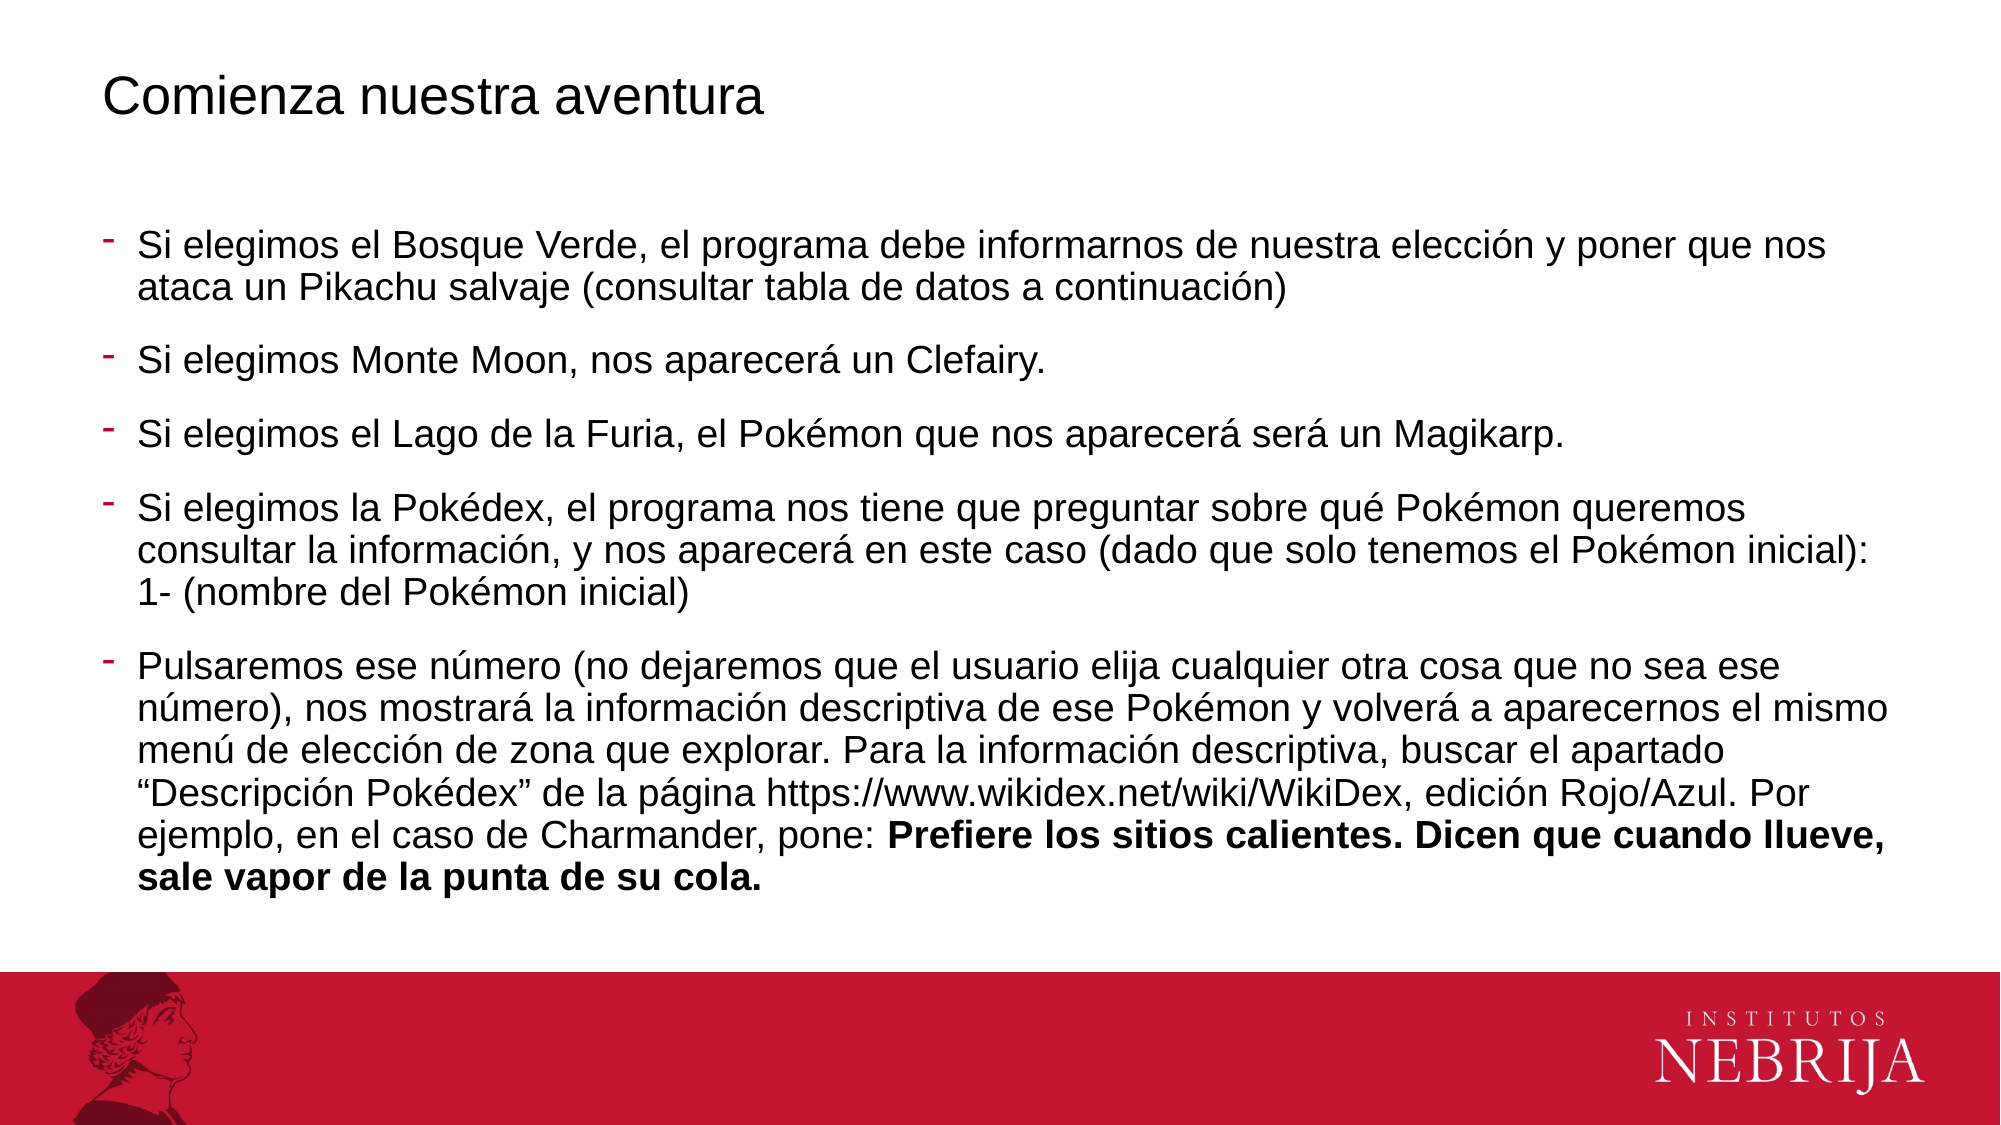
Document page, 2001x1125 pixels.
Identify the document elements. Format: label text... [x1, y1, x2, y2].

picture [0, 972, 2000, 1125]
title Comienza nuestra aventura [86, 59, 1916, 134]
list Si elegimos el Bosque Verde, el programa debe informarnos de nuestra elección y poner que nos ataca un Pikachu salvaje (consultar tabla de datos a continuación) Si elegimos Monte Moon, nos aparecerá un Clefairy. Si elegimos el Lago de la Furia, el Pokémon que nos aparecerá será un Magikarp. Si elegimos la Pokédex, el programa nos tiene que preguntar sobre qué Pokémon queremos consultar la información, y nos aparecerá en este caso (dado que solo tenemos el Pokémon inicial): 1- (nombre del Pokémon inicial) Pulsaremos ese número (no dejaremos que el usuario elija cualquier otra cosa que no sea ese número), nos mostrará la información descriptiva de ese Pokémon y volverá a aparecernos el mismo menú de elección de zona que explorar. Para la información descriptiva, buscar el apartado “Descripción Pokédex” de la página https://www.wikidex.net/wiki/WikiDex, edición Rojo/Azul. Por ejemplo, en el caso de Charmander, pone: Prefiere los sitios calientes. Dicen que cuando llueve, sale vapor de la punta de su cola. [86, 216, 1916, 912]
